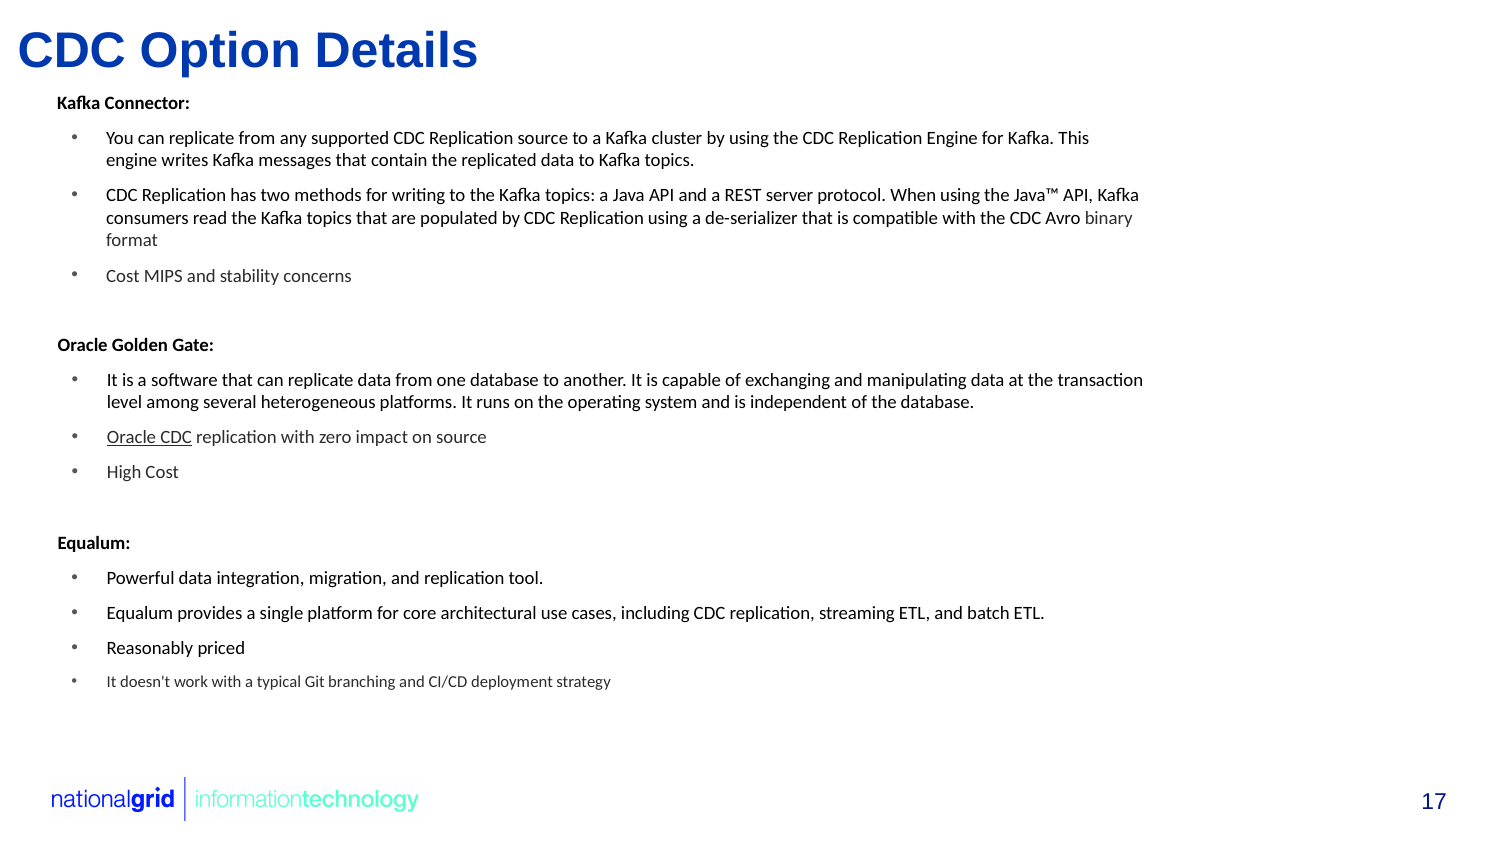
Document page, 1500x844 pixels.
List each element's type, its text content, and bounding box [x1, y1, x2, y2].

picture [52, 777, 419, 821]
text_box Equalum: Powerful data integration, migration, and replication tool. Equalum provides a single platform for core architectural use cases, including CDC replication, streaming ETL, and batch ETL. Reasonably priced It doesn't work with a typical Git branching and CI/CD deployment strategy [0, 487, 1162, 698]
text_box Kafka Connector: You can replicate from any supported CDC Replication source to a Kafka cluster by using the CDC Replication Engine for Kafka. This engine writes Kafka messages that contain the replicated data to Kafka topics. CDC Replication has two methods for writing to the Kafka topics: a Java API and a REST server protocol. When using the Java™ API, Kafka consumers read the Kafka topics that are populated by CDC Replication using a de-serializer that is compatible with the CDC Avro binary format Cost MIPS and stability concerns [0, 83, 1158, 294]
text_box CDC Option Details [17, 17, 1499, 80]
text_box Oracle Golden Gate: It is a software that can replicate data from one database to another. It is capable of exchanging and manipulating data at the transaction level among several heterogeneous platforms. It runs on the operating system and is independent of the database. Oracle CDC replication with zero impact on source High Cost [0, 325, 1180, 491]
